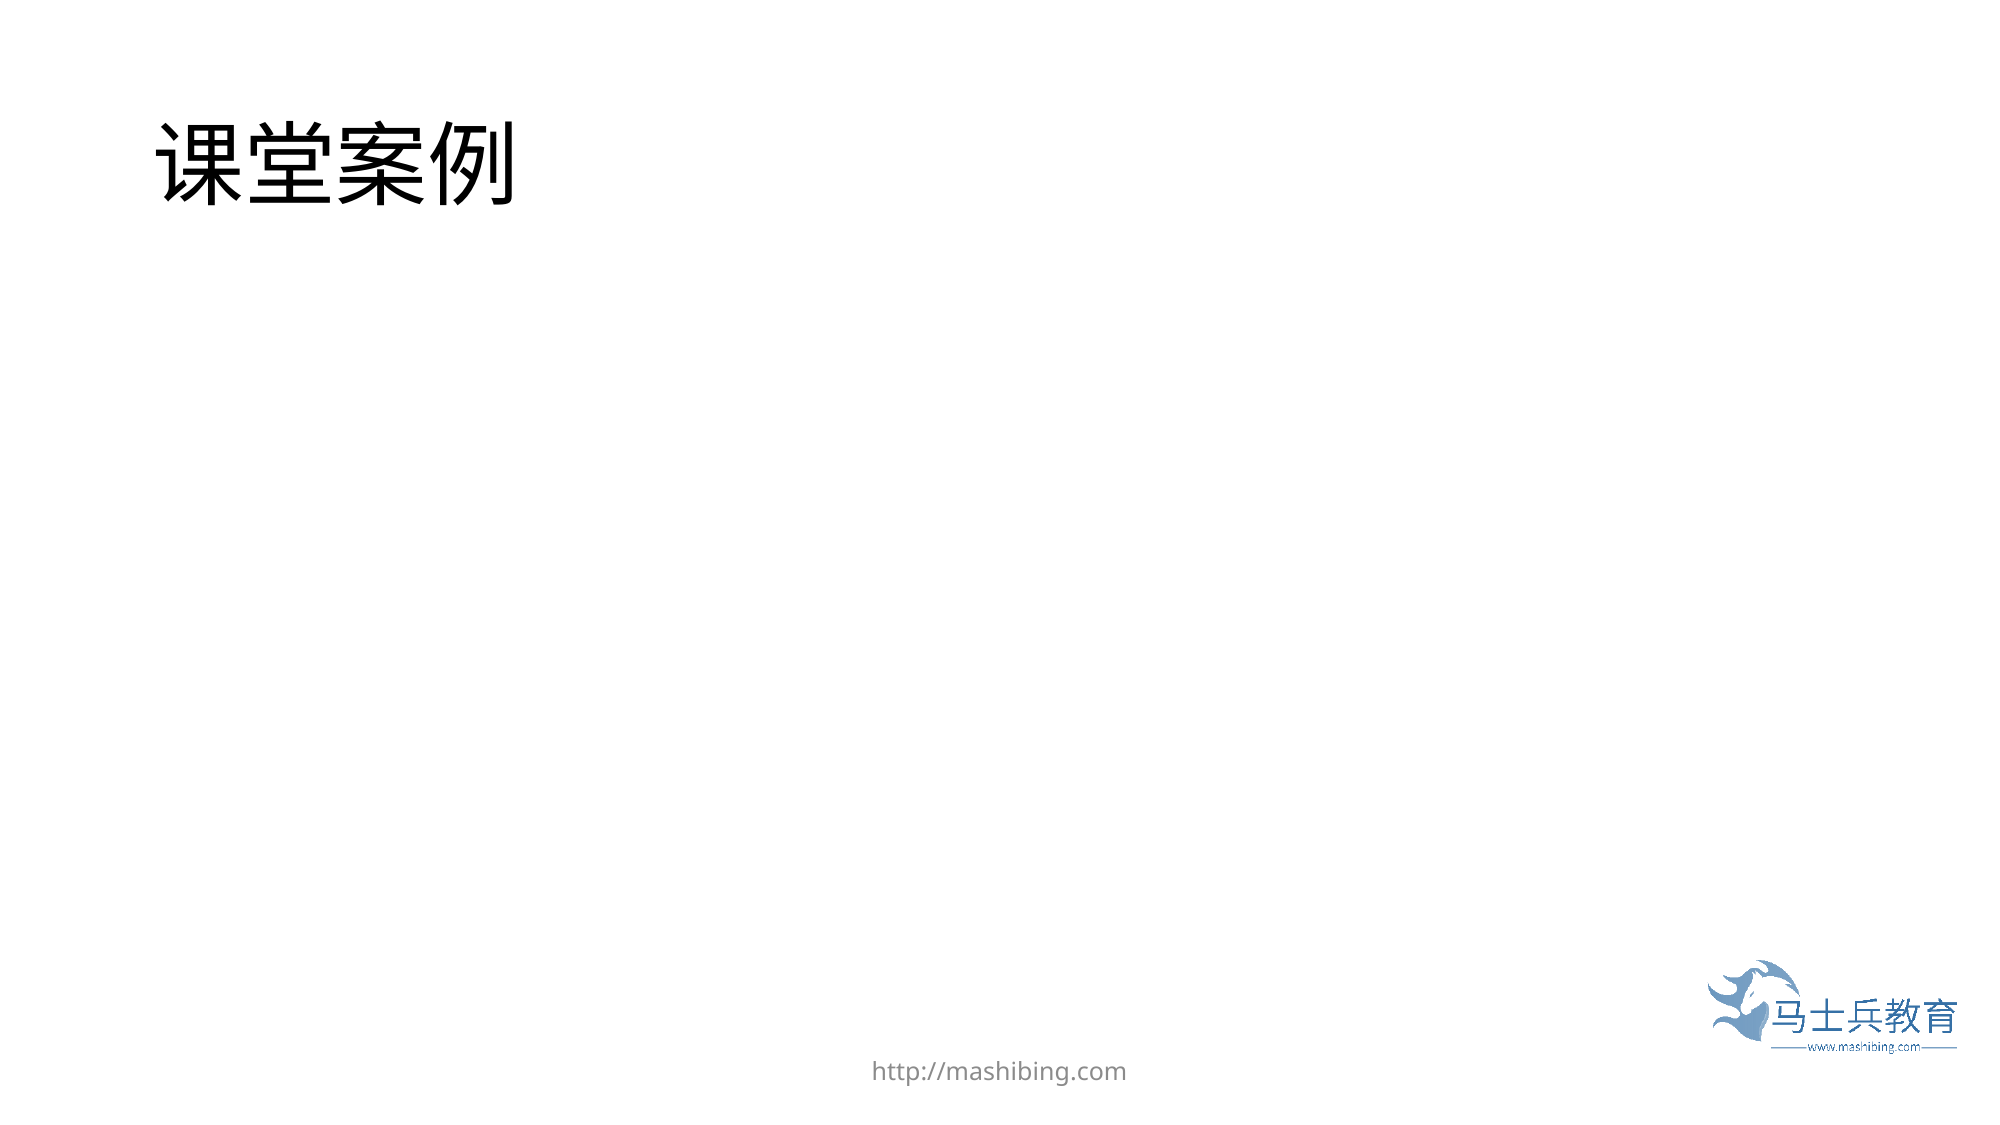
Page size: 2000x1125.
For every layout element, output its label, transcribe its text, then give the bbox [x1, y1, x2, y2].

footer http://mashibing.com [662, 1042, 1338, 1103]
title 课堂案例 [137, 59, 1862, 278]
picture [1696, 924, 1981, 1106]
